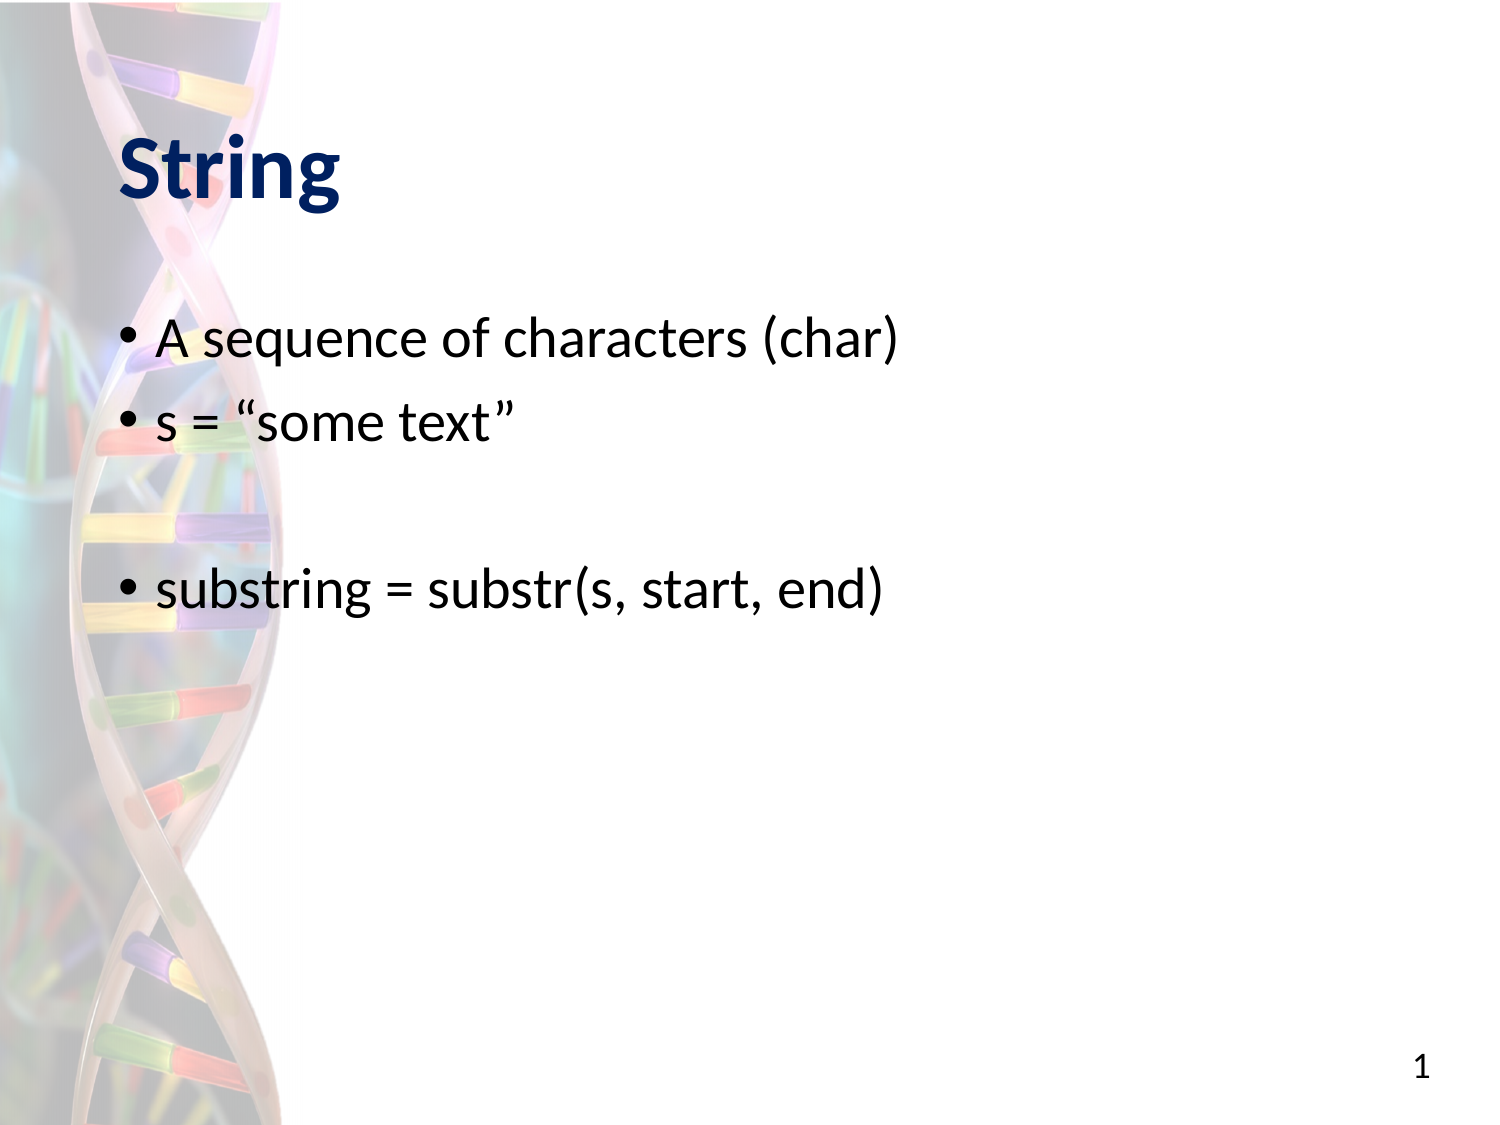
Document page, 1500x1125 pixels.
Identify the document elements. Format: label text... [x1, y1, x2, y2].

picture [0, 0, 303, 1125]
list A sequence of characters (char) s = “some text” substring = substr(s, start, end) [307, 299, 1397, 1014]
text_box 1 [1396, 1033, 1466, 1095]
title String [307, 59, 1397, 278]
